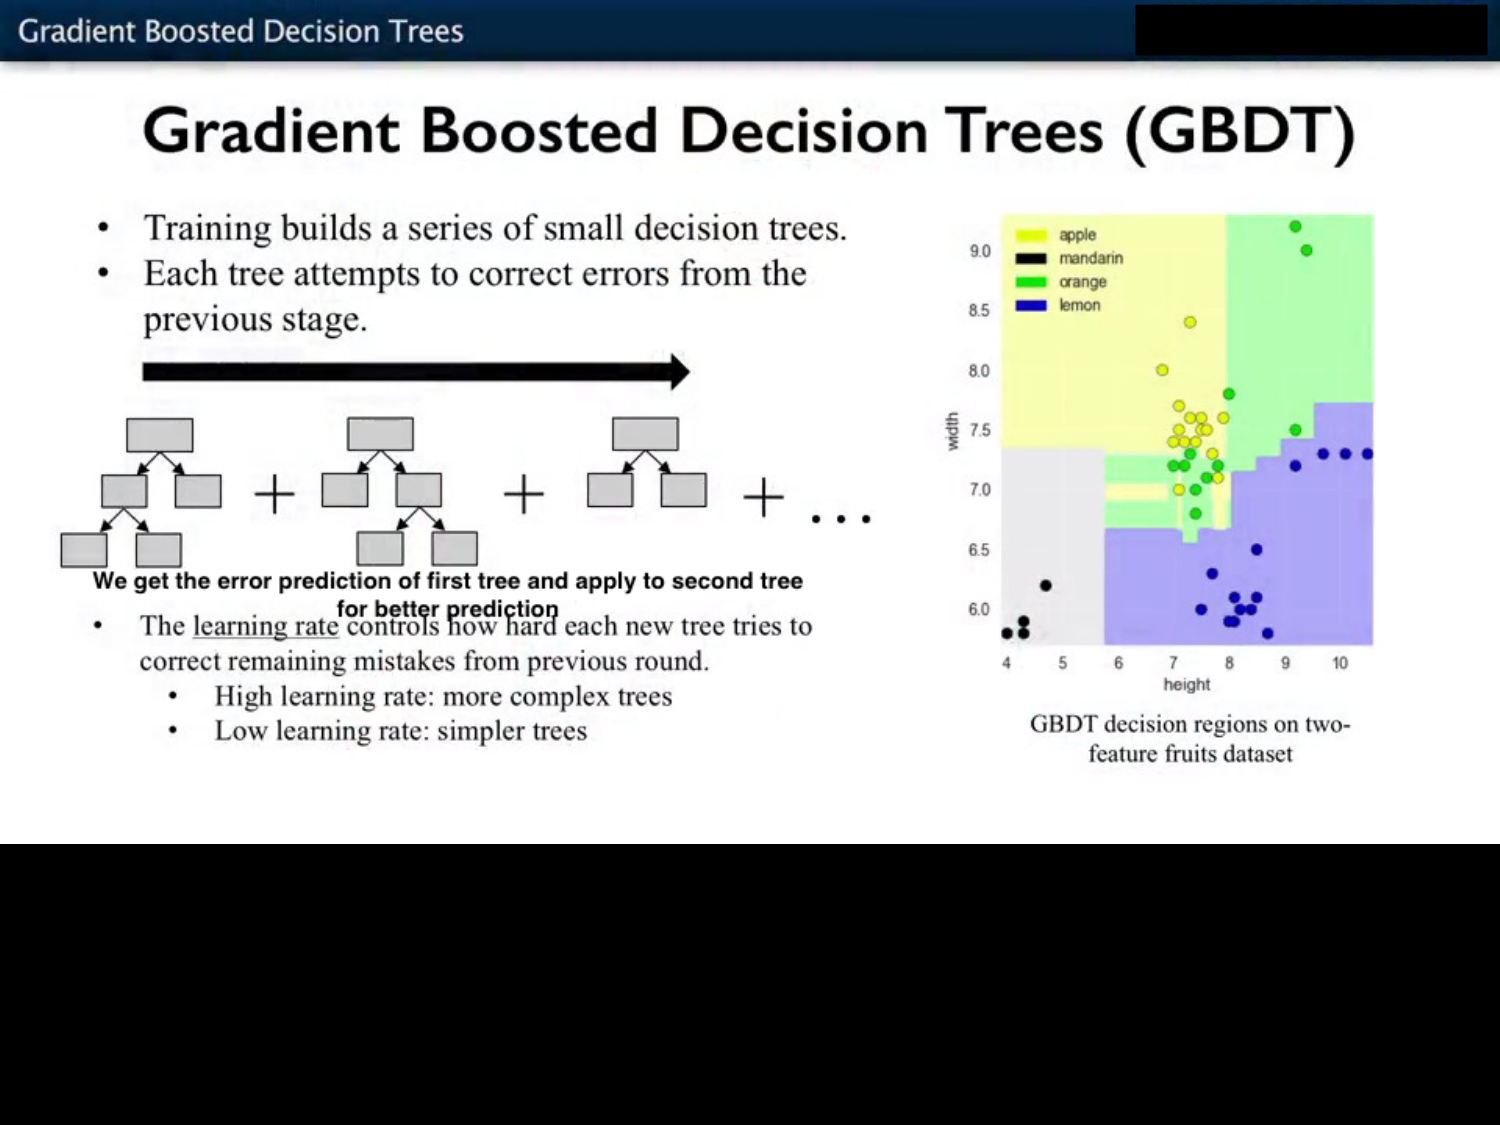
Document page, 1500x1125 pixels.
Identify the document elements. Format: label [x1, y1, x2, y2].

picture [0, 0, 1500, 844]
